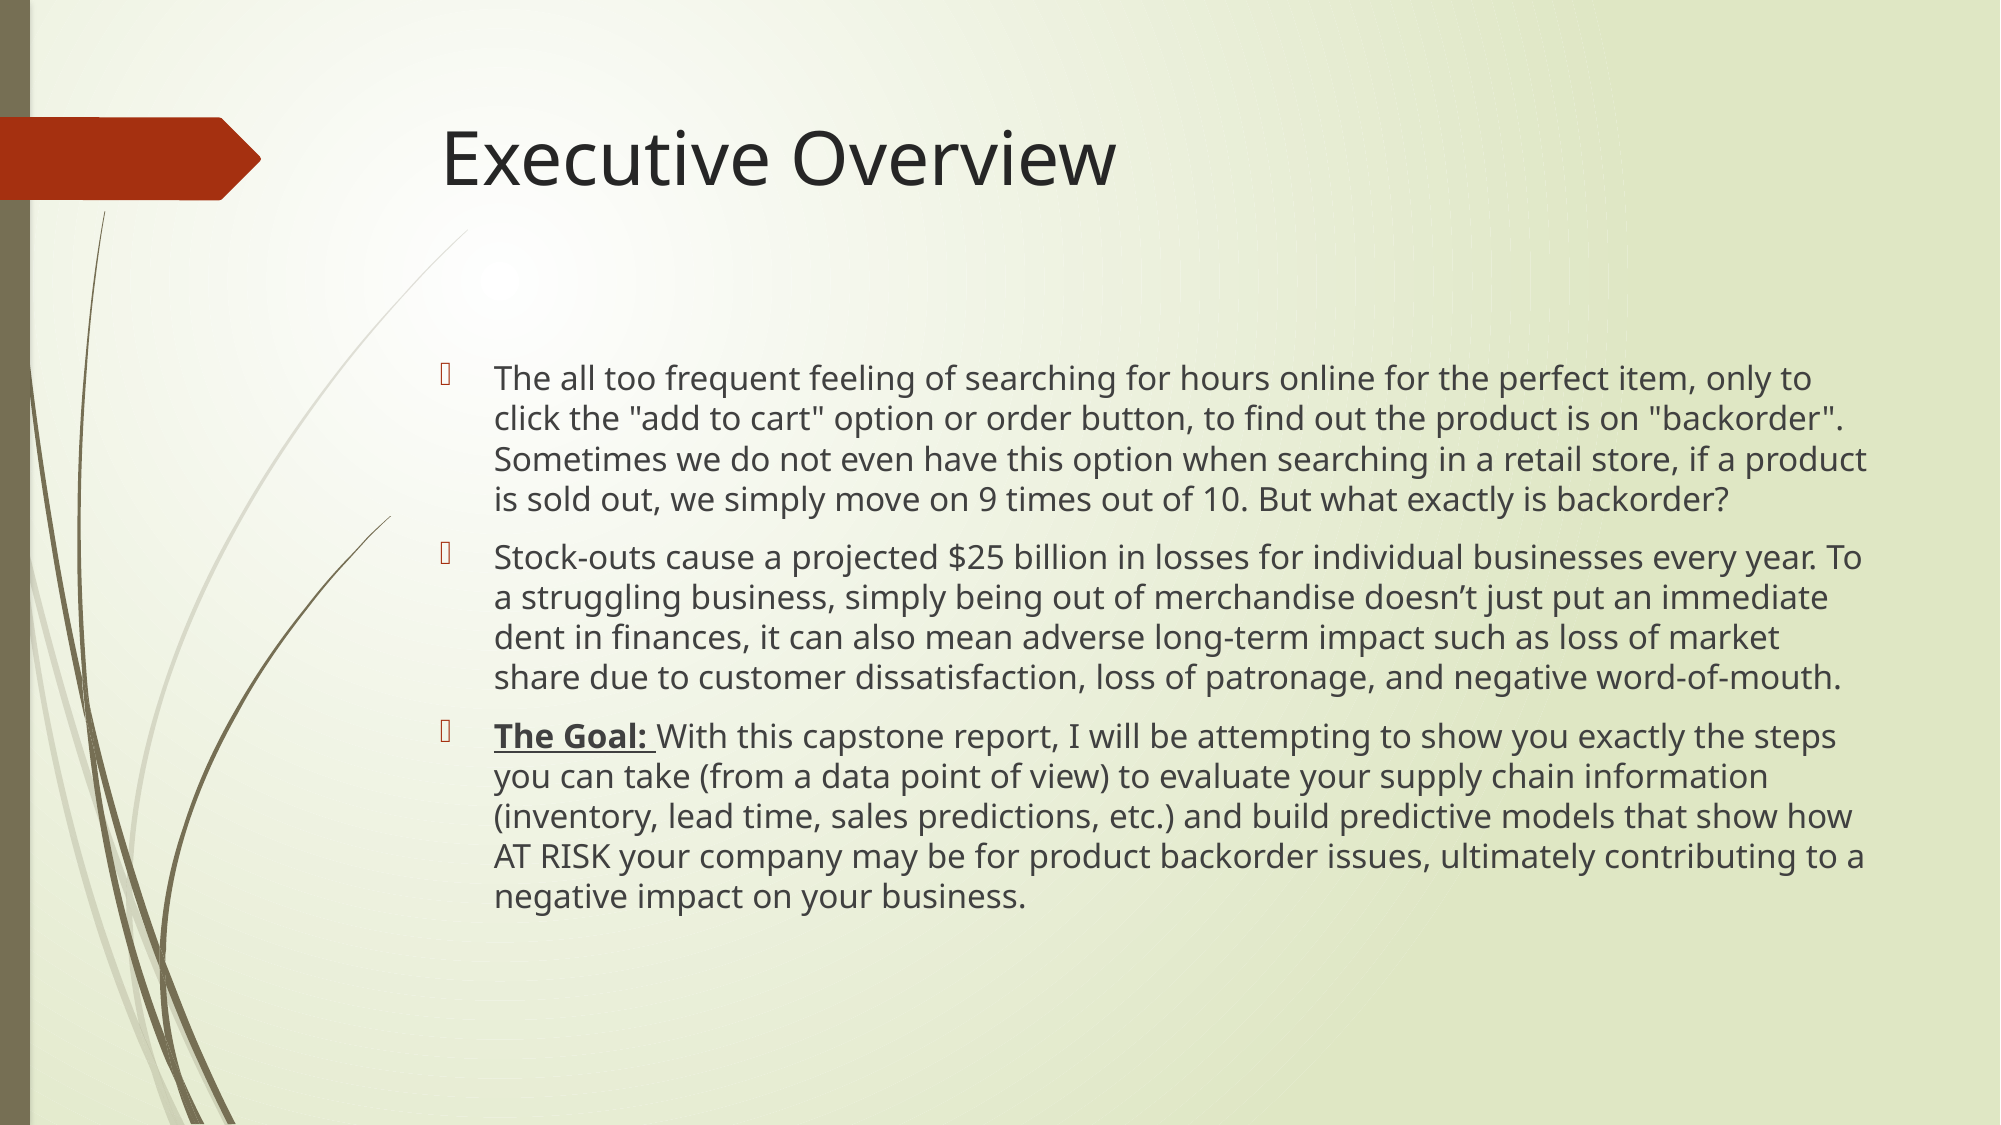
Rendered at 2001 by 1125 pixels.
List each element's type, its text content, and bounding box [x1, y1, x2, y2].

title Executive Overview [425, 102, 1888, 313]
list The all too frequent feeling of searching for hours online for the perfect item, only to click the "add to cart" option or order button, to find out the product is on "backorder". Sometimes we do not even have this option when searching in a retail store, if a product is sold out, we simply move on 9 times out of 10. But what exactly is backorder? Stock-outs cause a projected $25 billion in losses for individual businesses every year. To a struggling business, simply being out of merchandise doesn’t just put an immediate dent in finances, it can also mean adverse long-term impact such as loss of market share due to customer dissatisfaction, loss of patronage, and negative word-of-mouth. The Goal: With this capstone report, I will be attempting to show you exactly the steps you can take (from a data point of view) to evaluate your supply chain information (inventory, lead time, sales predictions, etc.) and build predictive models that show how AT RISK your company may be for product backorder issues, ultimately contributing to a negative impact on your business. [424, 350, 1888, 970]
